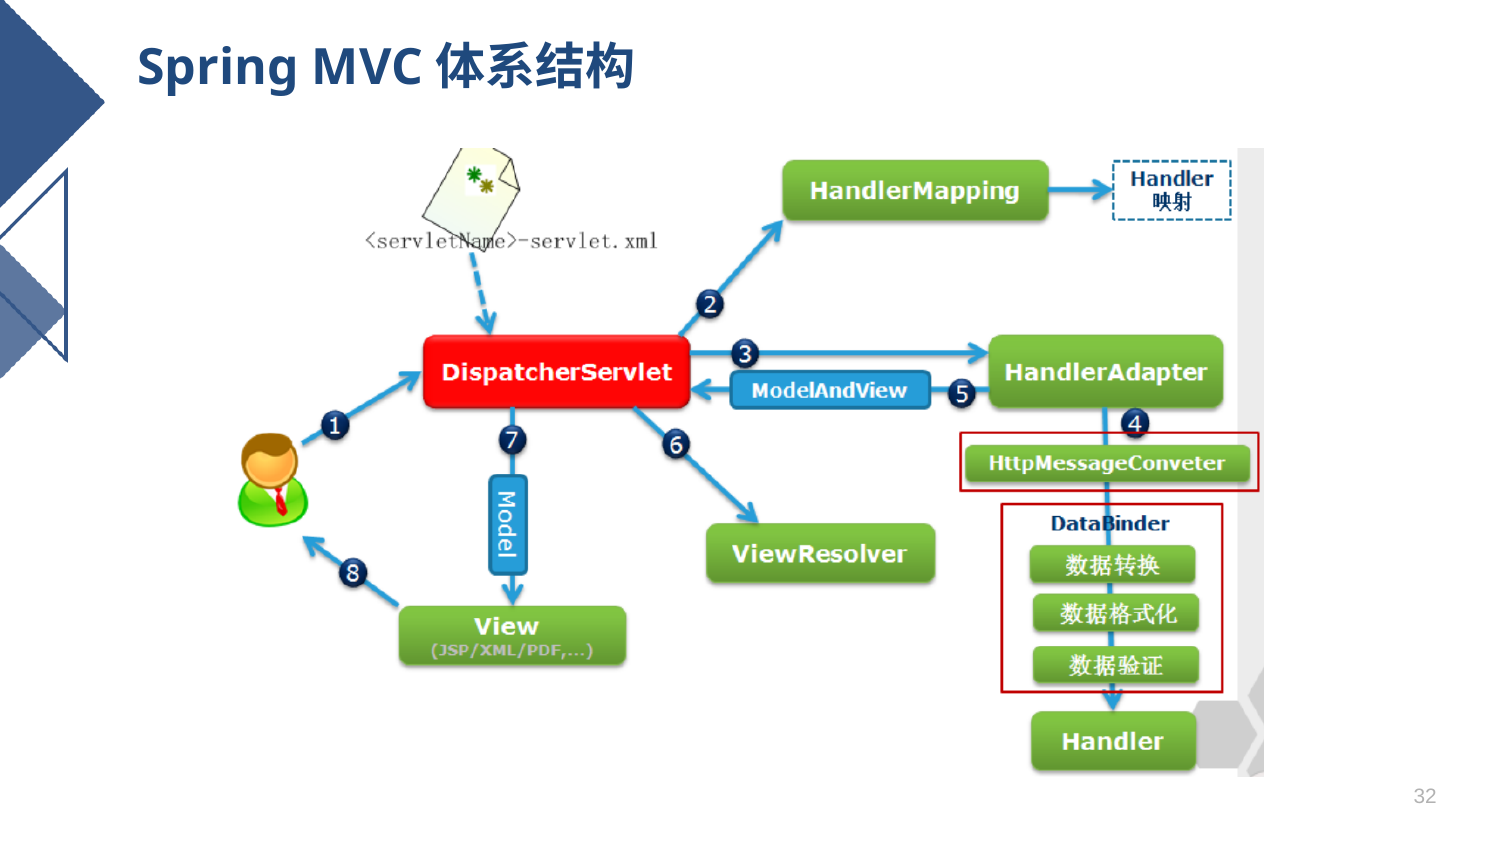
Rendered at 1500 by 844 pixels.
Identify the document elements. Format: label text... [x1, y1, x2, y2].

picture [227, 138, 1264, 777]
picture [0, 0, 105, 446]
slide_number 32 [1388, 772, 1462, 818]
title Spring MVC体系结构 [123, 26, 1436, 102]
